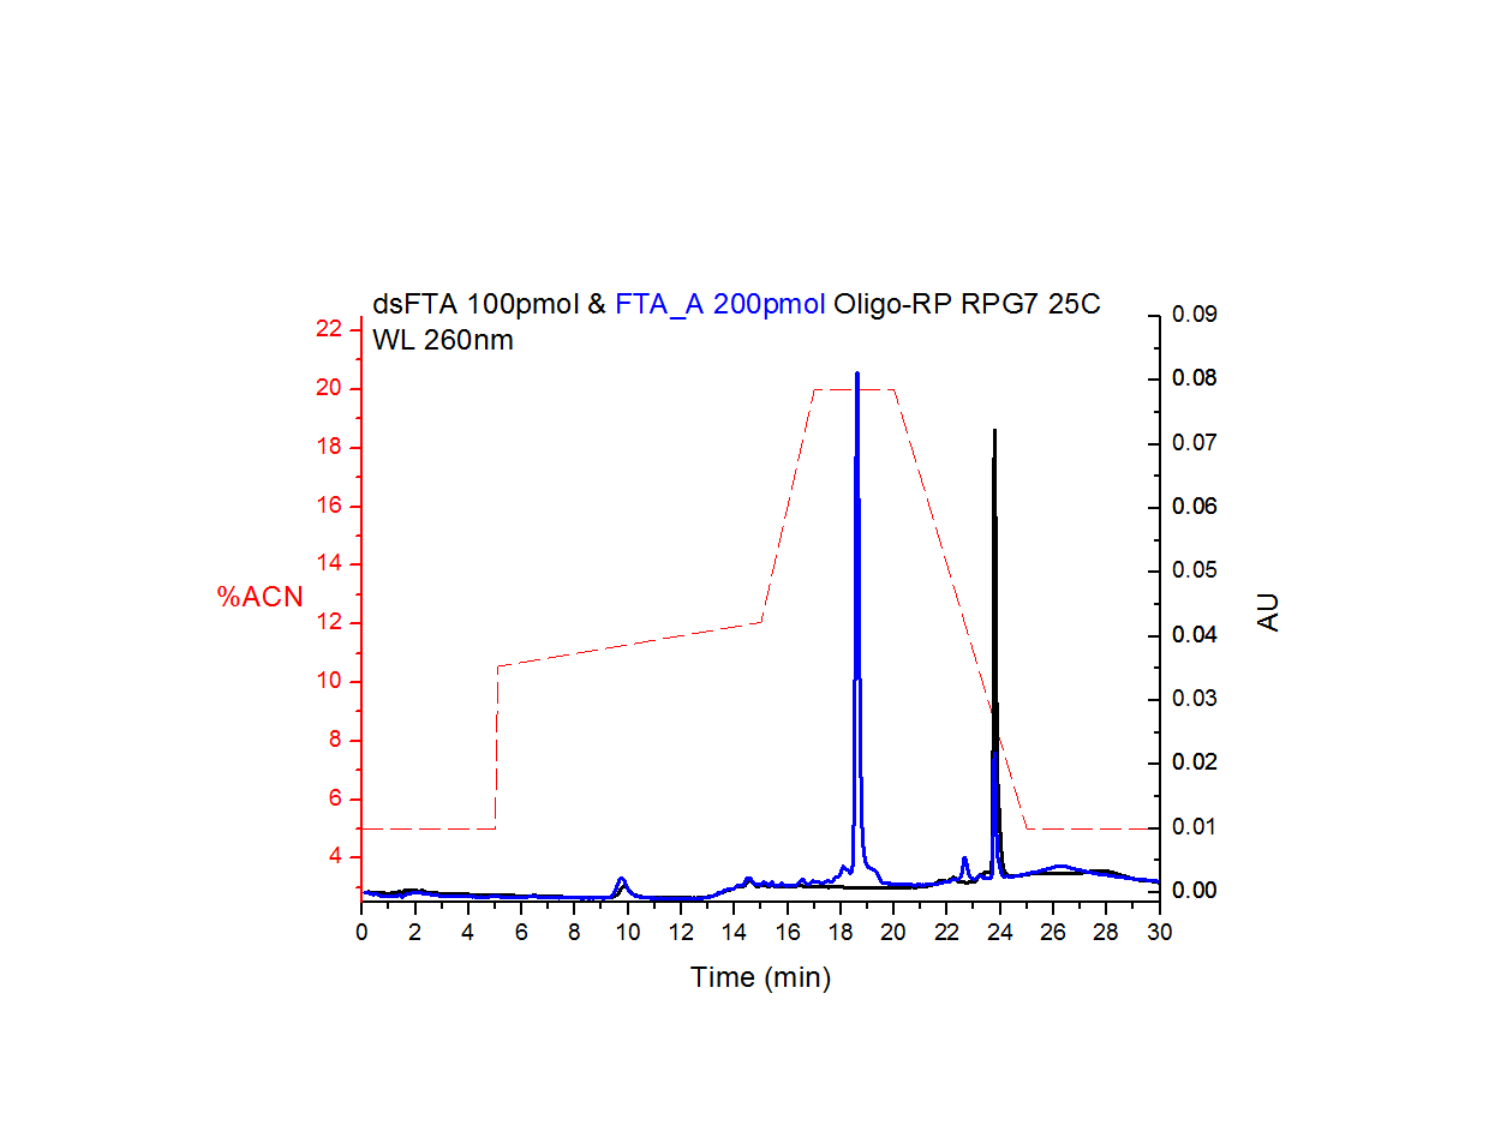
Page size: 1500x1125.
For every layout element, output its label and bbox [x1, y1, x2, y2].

list [197, 262, 1303, 1006]
